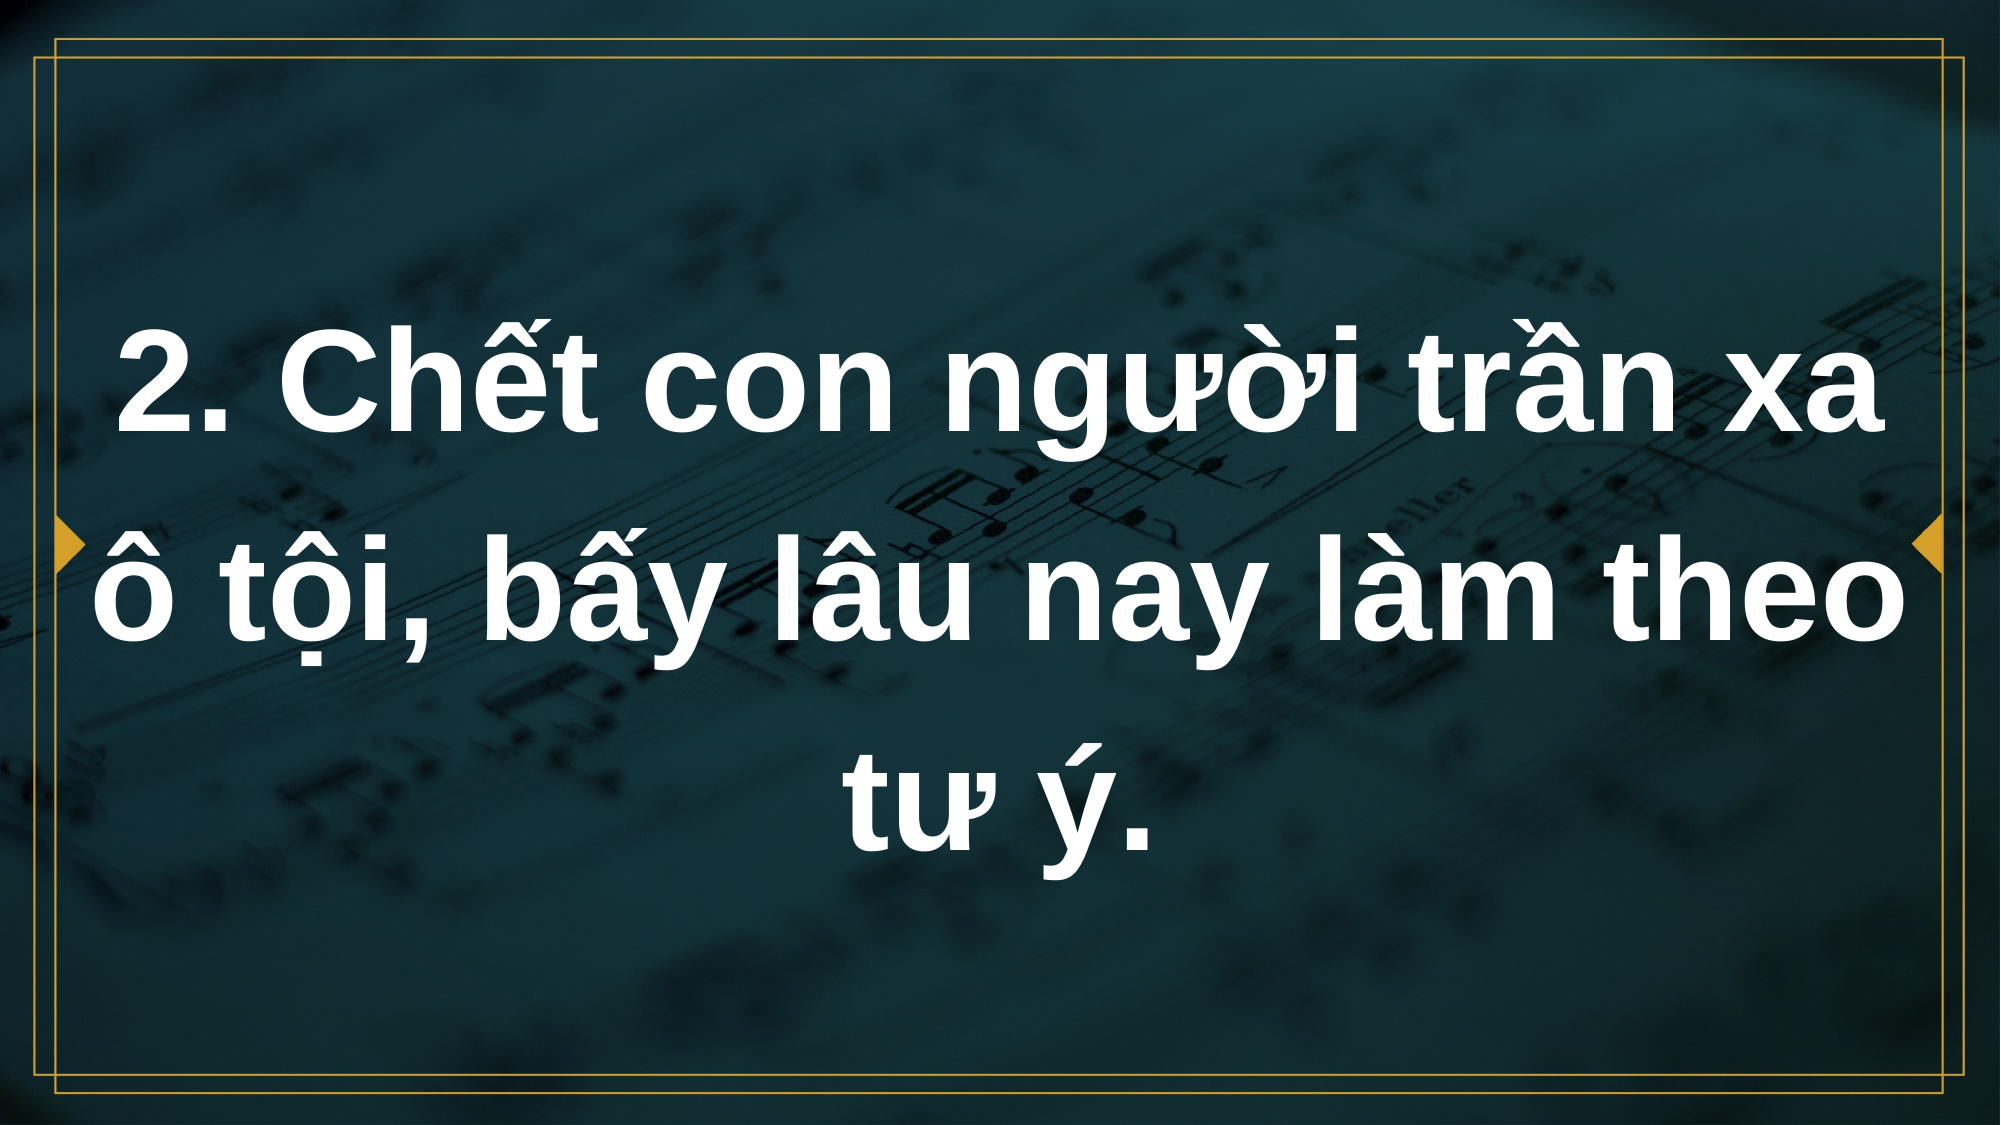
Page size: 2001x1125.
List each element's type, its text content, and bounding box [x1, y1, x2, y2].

picture [0, 0, 2000, 1125]
title 2. Chết con người trần xa ô tội, bấy lâu nay làm theo tư ý. [55, 53, 1945, 1077]
